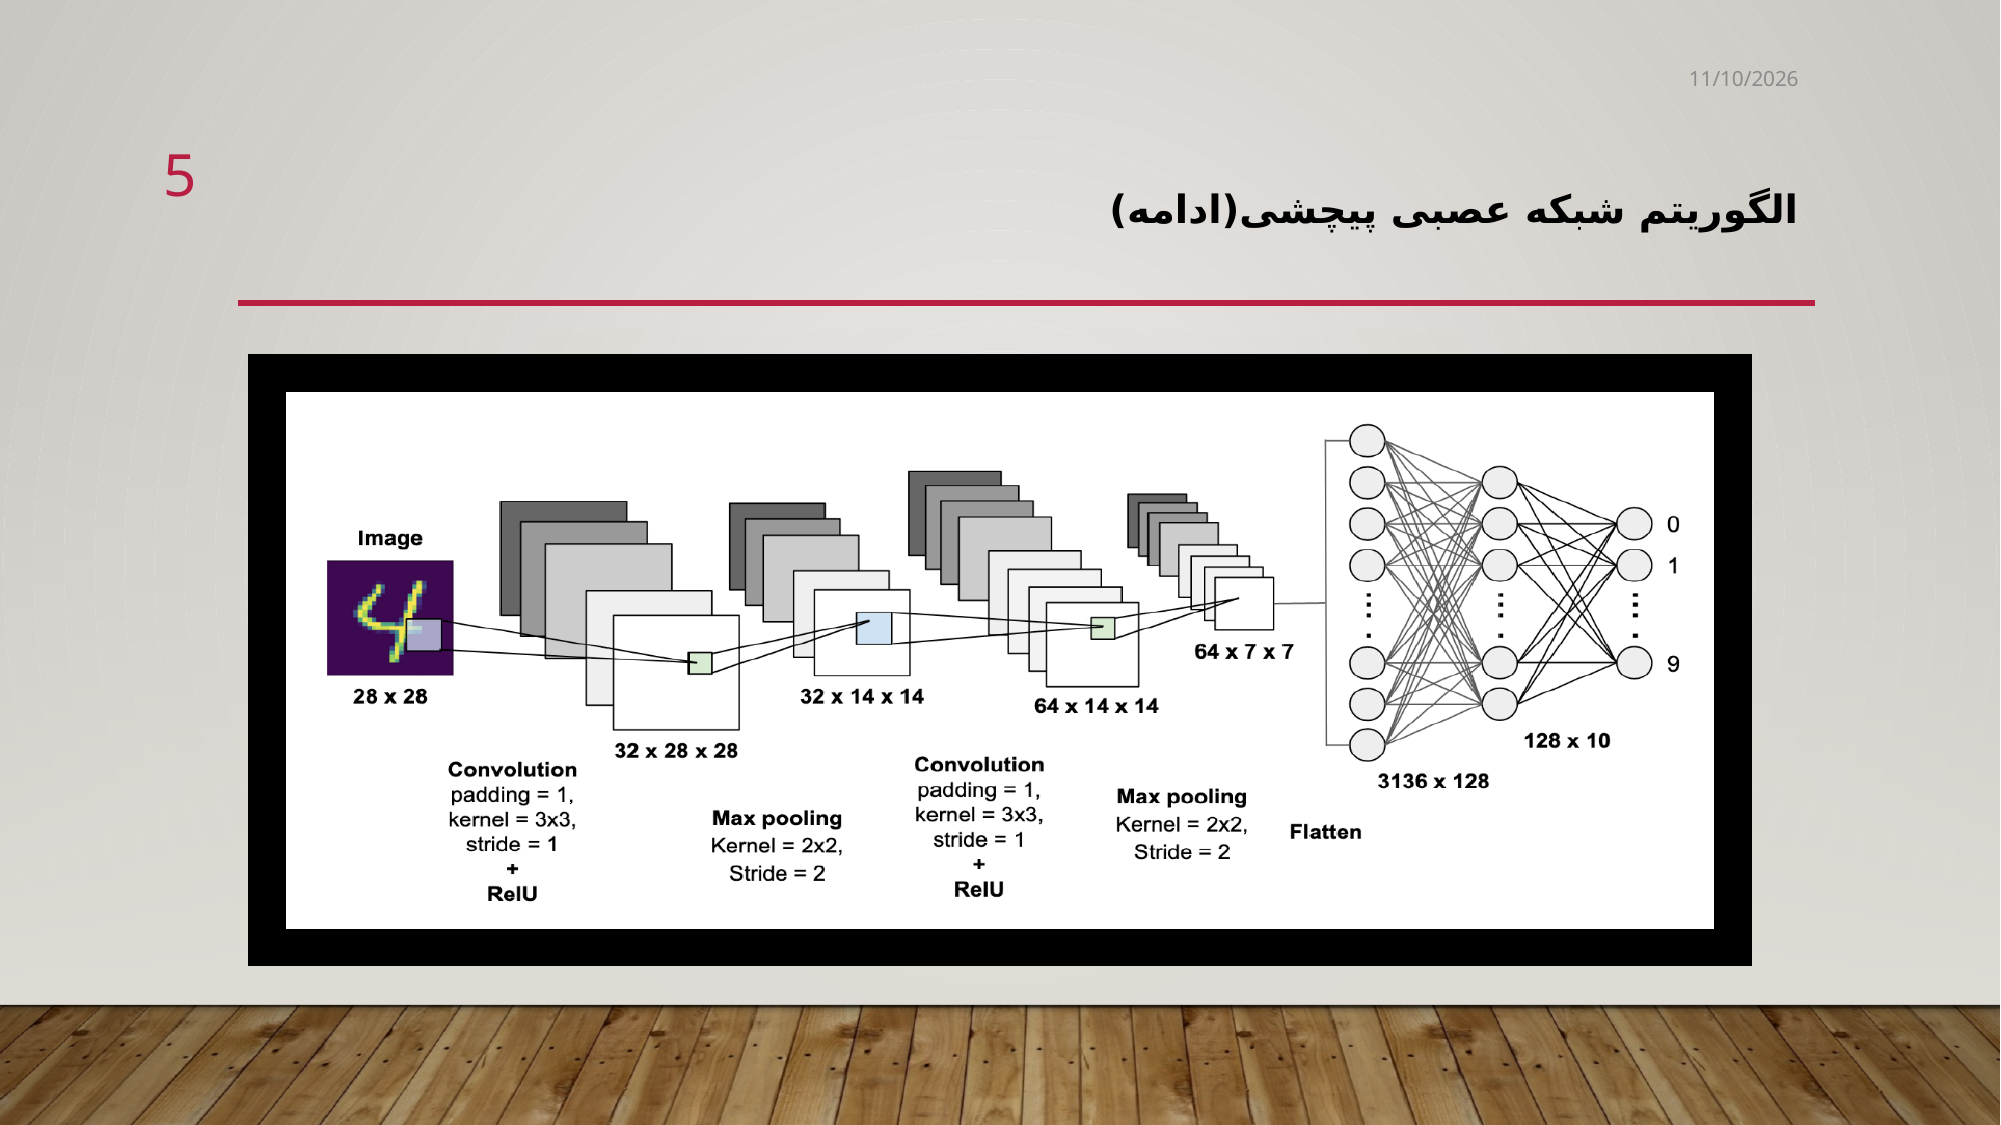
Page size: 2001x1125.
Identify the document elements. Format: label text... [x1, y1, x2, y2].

picture [0, 1005, 2000, 1125]
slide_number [1239, 54, 1814, 105]
slide_number 5 [78, 131, 212, 214]
title الگوریتم شبکه عصبی پیچشی(ادامه) [238, 158, 1814, 331]
picture [285, 391, 1715, 929]
